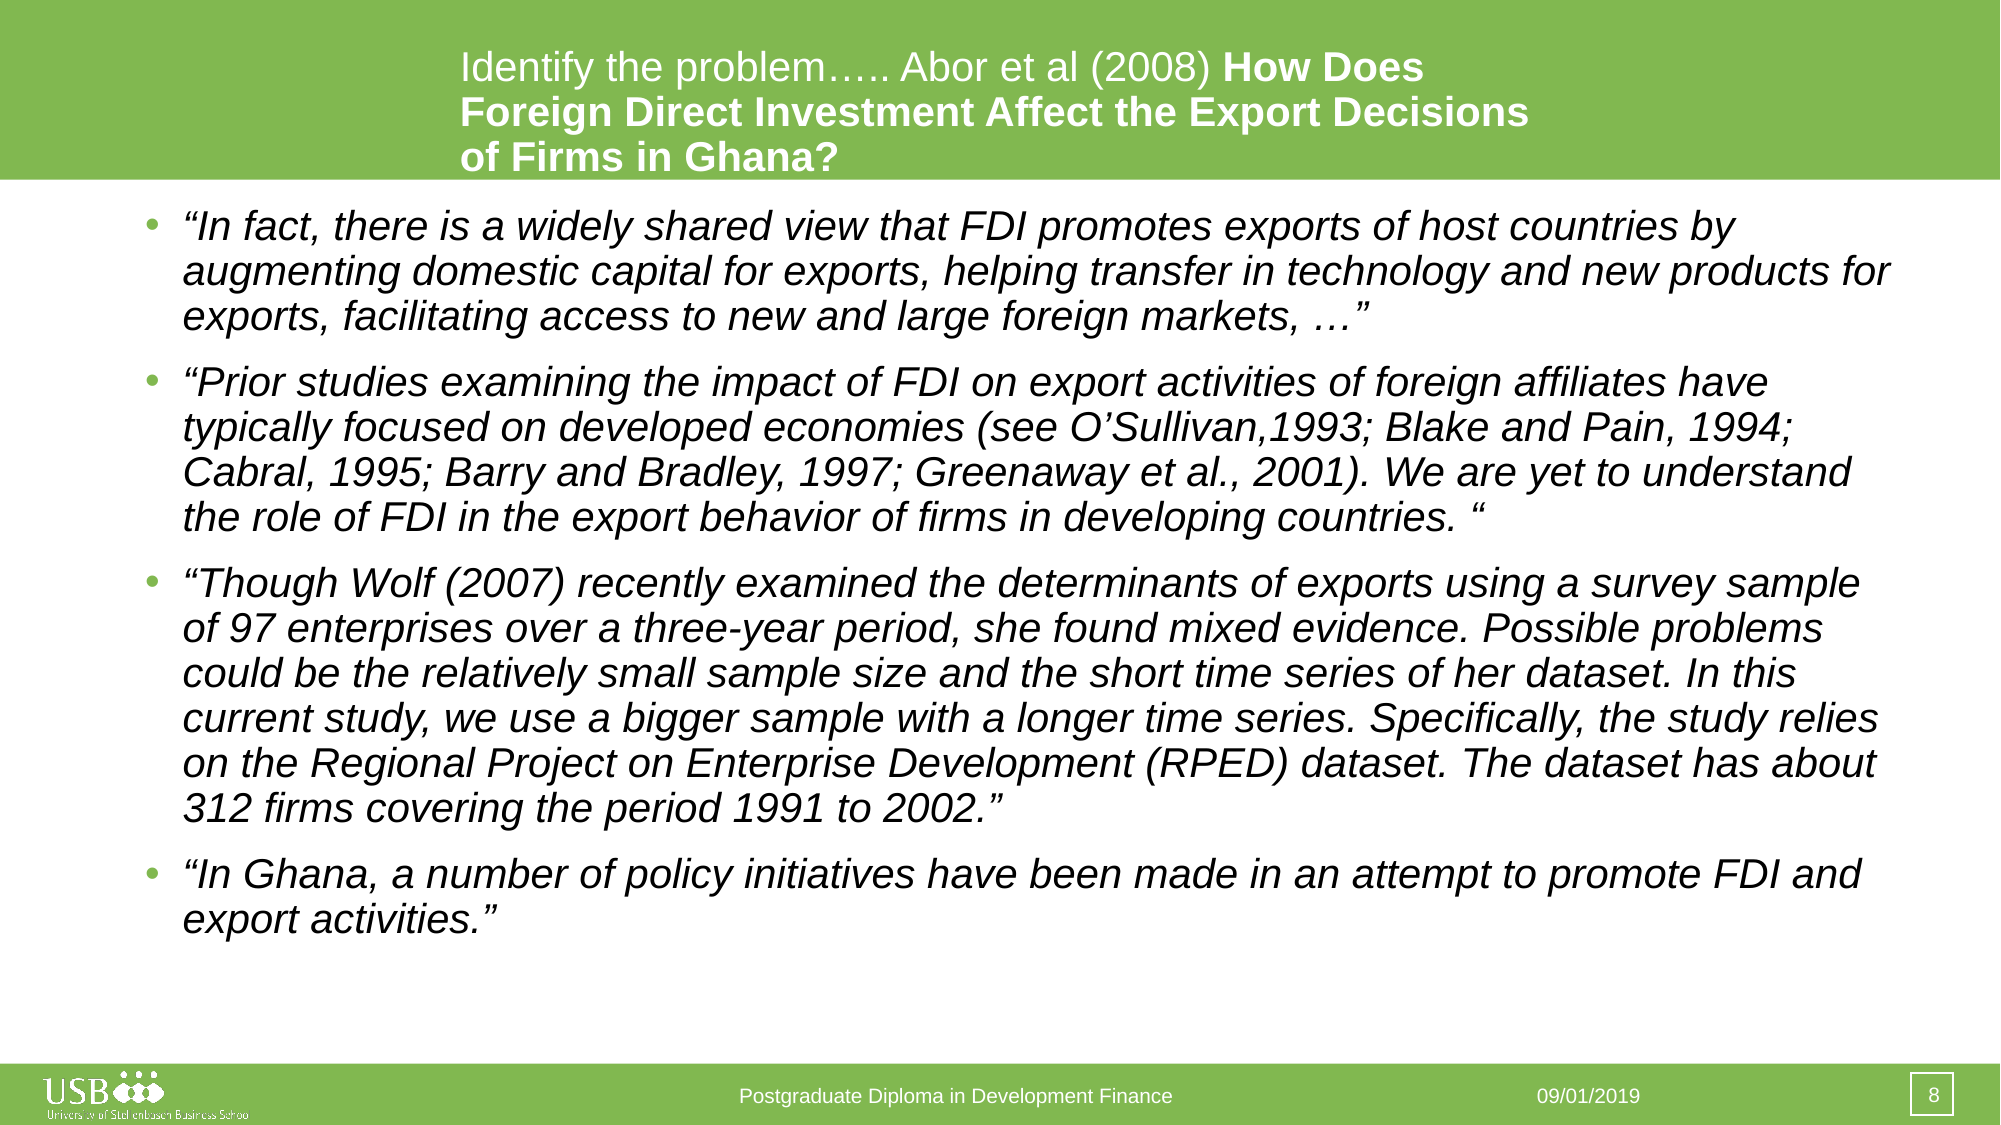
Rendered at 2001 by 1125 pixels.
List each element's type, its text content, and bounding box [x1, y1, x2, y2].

title Identify the problem….. Abor et al (2008) How Does Foreign Direct Investment Affect the Export Decisions of Firms in Ghana? [444, 75, 1575, 150]
picture [43, 1071, 130, 1121]
list “In fact, there is a widely shared view that FDI promotes exports of host countries by augmenting domestic capital for exports, helping transfer in technology and new products for exports, facilitating access to new and large foreign markets, …” “Prior studies examining the impact of FDI on export activities of foreign affiliates have typically focused on developed economies (see O’Sullivan,1993; Blake and Pain, 1994; Cabral, 1995; Barry and Bradley, 1997; Greenaway et al., 2001). We are yet to understand the role of FDI in the export behavior of firms in developing countries. “ “Though Wolf (2007) recently examined the determinants of exports using a survey sample of 97 enterprises over a three-year period, she found mixed evidence. Possible problems could be the relatively small sample size and the short time series of her dataset. In this current study, we use a bigger sample with a longer time series. Specifically, the study relies on the Regional Project on Enterprise Development (RPED) dataset. The dataset has about 312 firms covering the period 1991 to 2002.” “In Ghana, a number of policy initiatives have been made in an attempt to promote FDI and export activities.” [130, 196, 1912, 1125]
slide_number 8 [1898, 1074, 1970, 1125]
